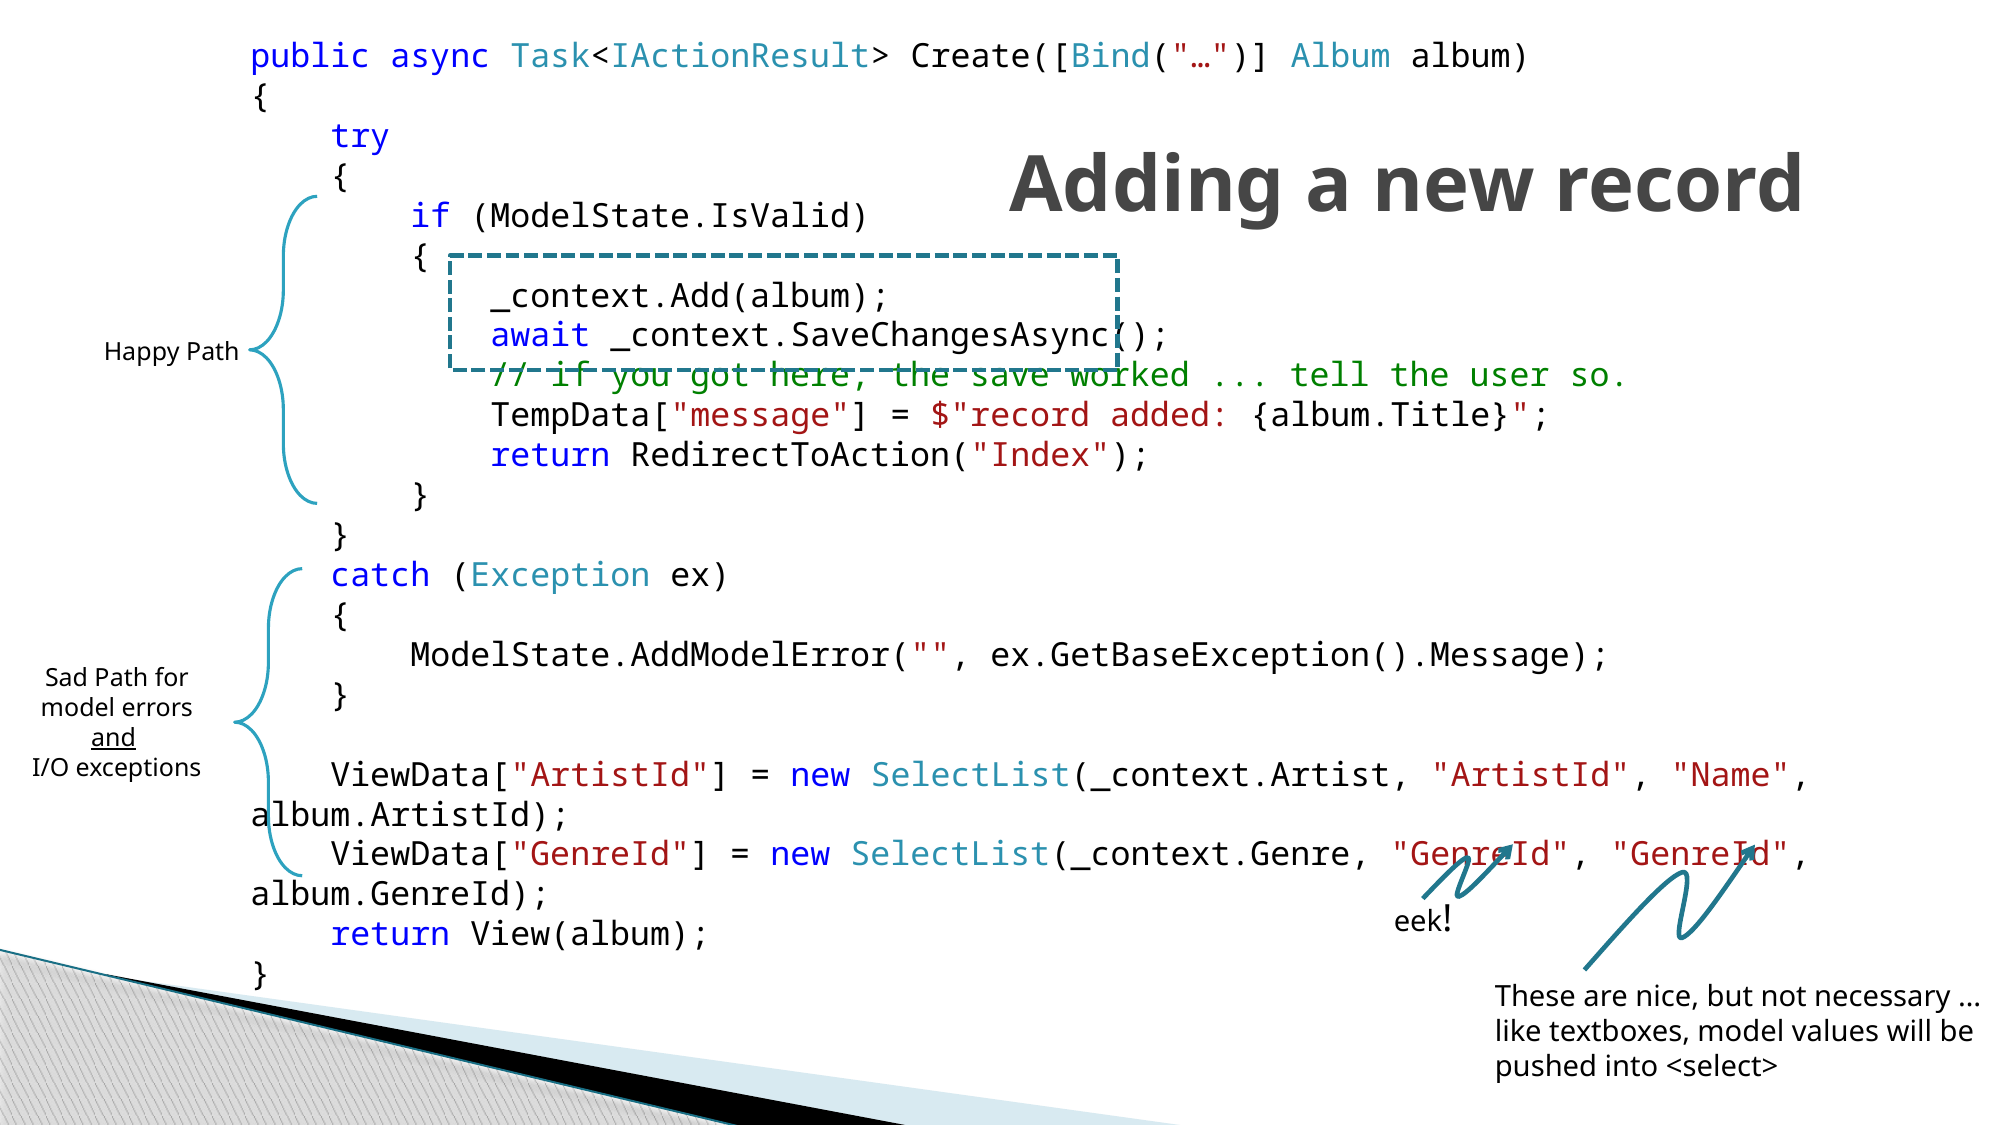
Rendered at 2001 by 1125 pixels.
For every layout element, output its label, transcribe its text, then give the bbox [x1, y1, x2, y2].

text_box [256, 195, 318, 505]
text_box [1581, 844, 1755, 973]
text_box [233, 567, 303, 877]
title Adding a new record [994, 86, 1896, 274]
text_box public async Task<IActionResult> Create([Bind("…")] Album album) { try { if (ModelState.IsValid) { _context.Add(album); await _context.SaveChangesAsync(); // if you got here, the save worked ... tell the user so. TempData["message"] = $"record added: {album.Title}"; return RedirectToAction("Index"); } } catch (Exception ex) { ModelState.AddModelError("", ex.GetBaseException().Message); } ViewData["ArtistId"] = new SelectList(_context.Artist, "ArtistId", "Name", album.ArtistId); ViewData["GenreId"] = new SelectList(_context.Genre, "GenreId", "GenreId", album.GenreId); return View(album); } [235, 26, 2000, 1000]
text_box Sad Path for model errors and I/O exceptions [0, 653, 234, 789]
text_box [1419, 844, 1513, 902]
text_box eek! [1378, 887, 1468, 947]
text_box [445, 251, 1122, 375]
text_box These are nice, but not necessary … like textboxes, model values will be pushed into <select> [1480, 969, 2000, 1090]
text_box Happy Path [89, 327, 256, 373]
